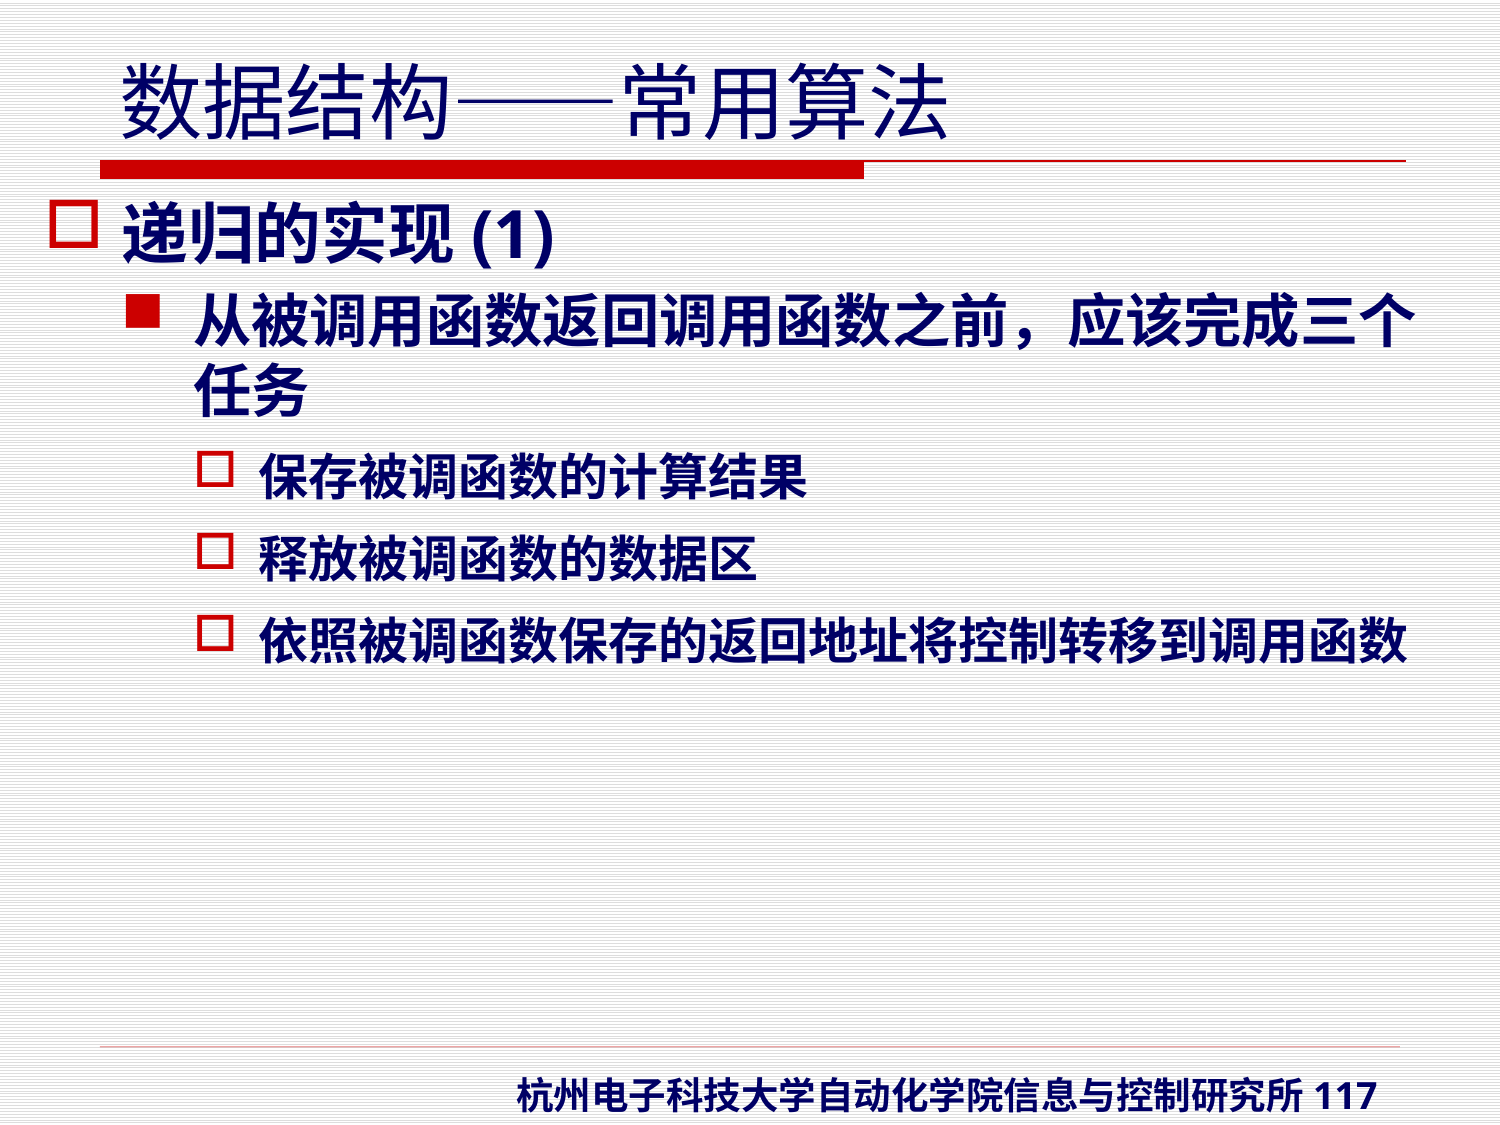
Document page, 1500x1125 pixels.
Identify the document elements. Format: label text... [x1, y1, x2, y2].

list 递归的实现(1) 从被调用函数返回调用函数之前，应该完成三个任务 保存被调函数的计算结果 释放被调函数的数据区 依照被调函数保存的返回地址将控制转移到调用函数 [29, 184, 1447, 1035]
